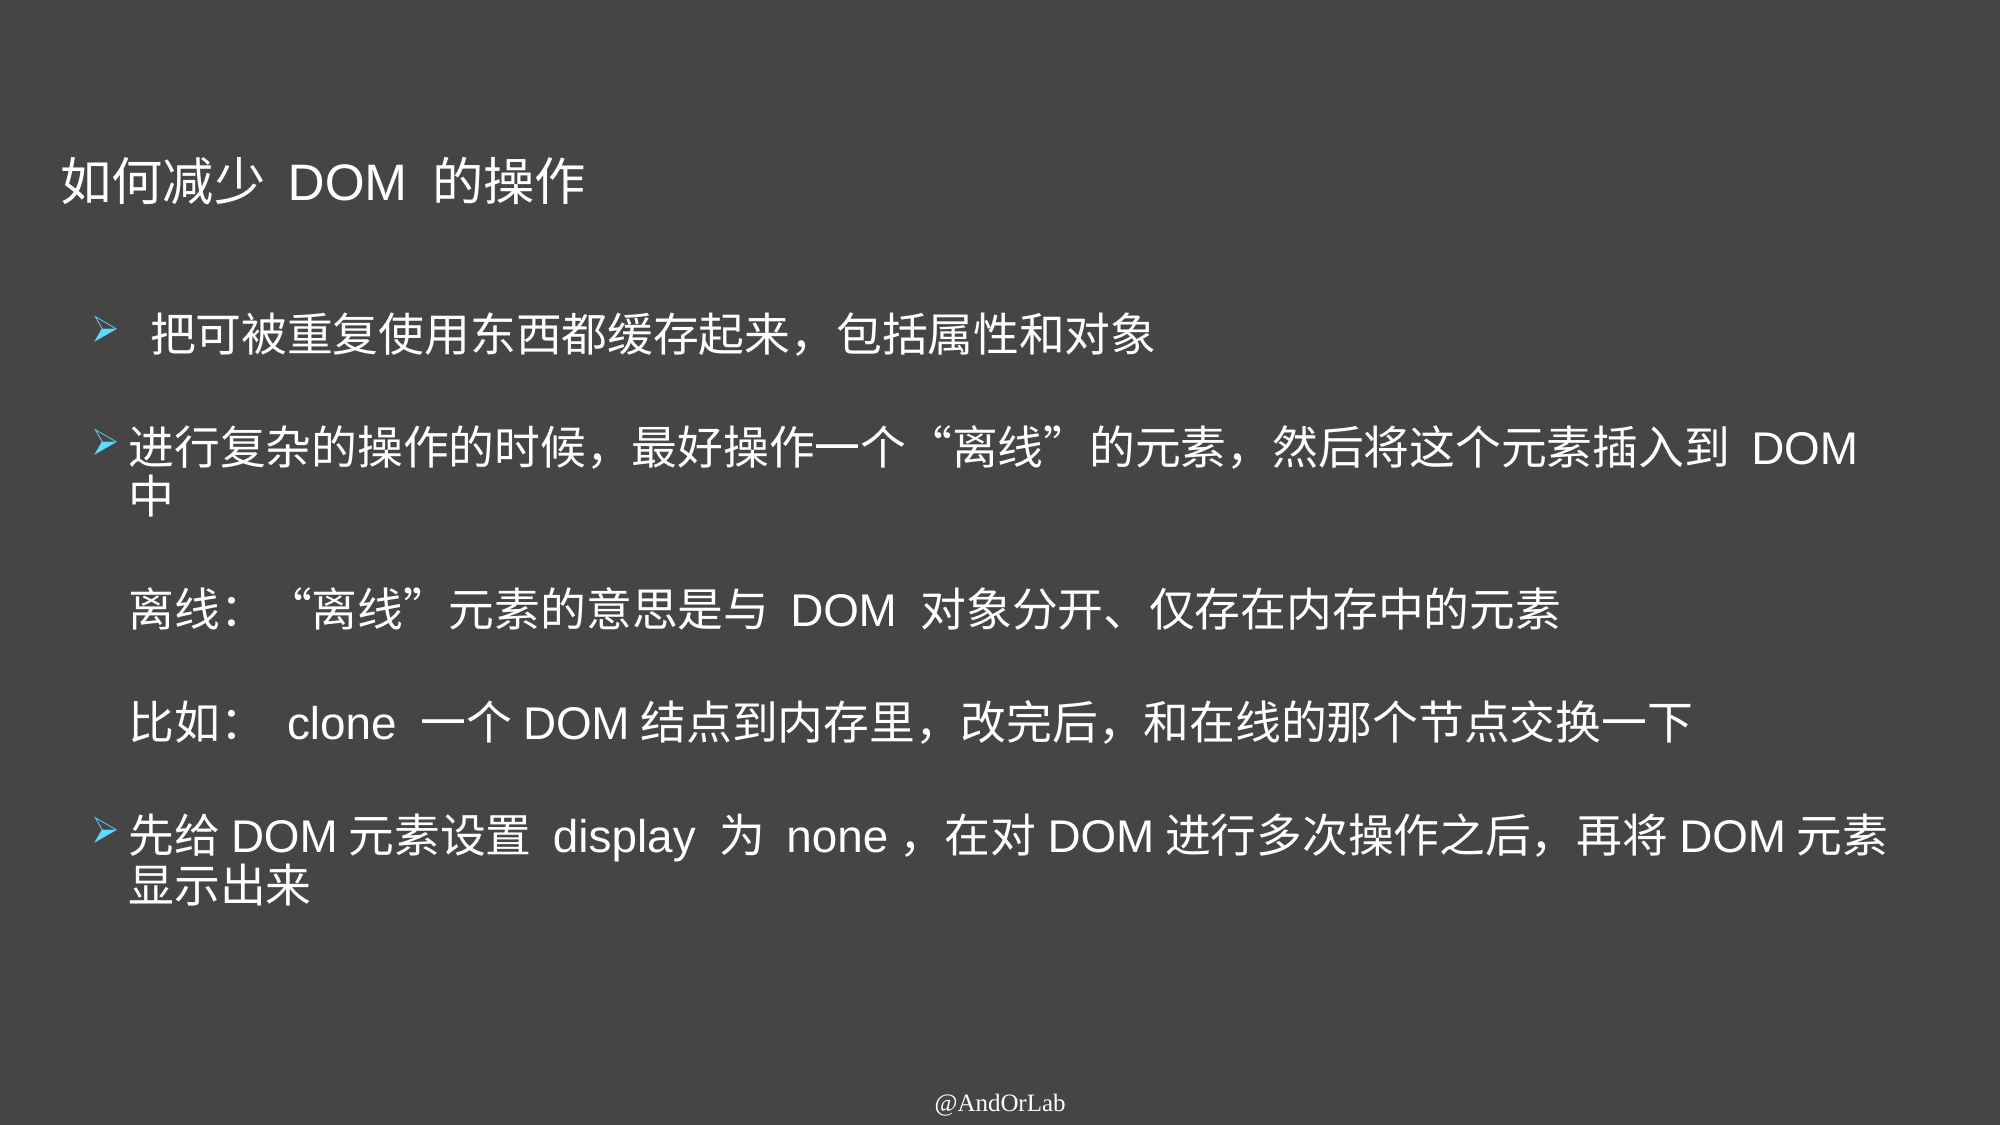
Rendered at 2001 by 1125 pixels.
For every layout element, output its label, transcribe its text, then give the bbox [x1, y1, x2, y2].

list 如何减少 DOM 的操作 [45, 149, 1293, 220]
footer @AndOrLab [662, 1079, 1338, 1124]
list 把可被重复使用东西都缓存起来，包括属性和对象 进行复杂的操作的时候，最好操作一个“离线”的元素，然后将这个元素插入到 DOM 中 离线：“离线”元素的意思是与 DOM 对象分开、仅存在内存中的元素 比如： clone 一个DOM结点到内存里，改完后，和在线的那个节点交换一下 先给DOM元素设置 display 为 none，在对DOM进行多次操作之后，再将DOM元素显示出来 [76, 242, 1919, 1070]
